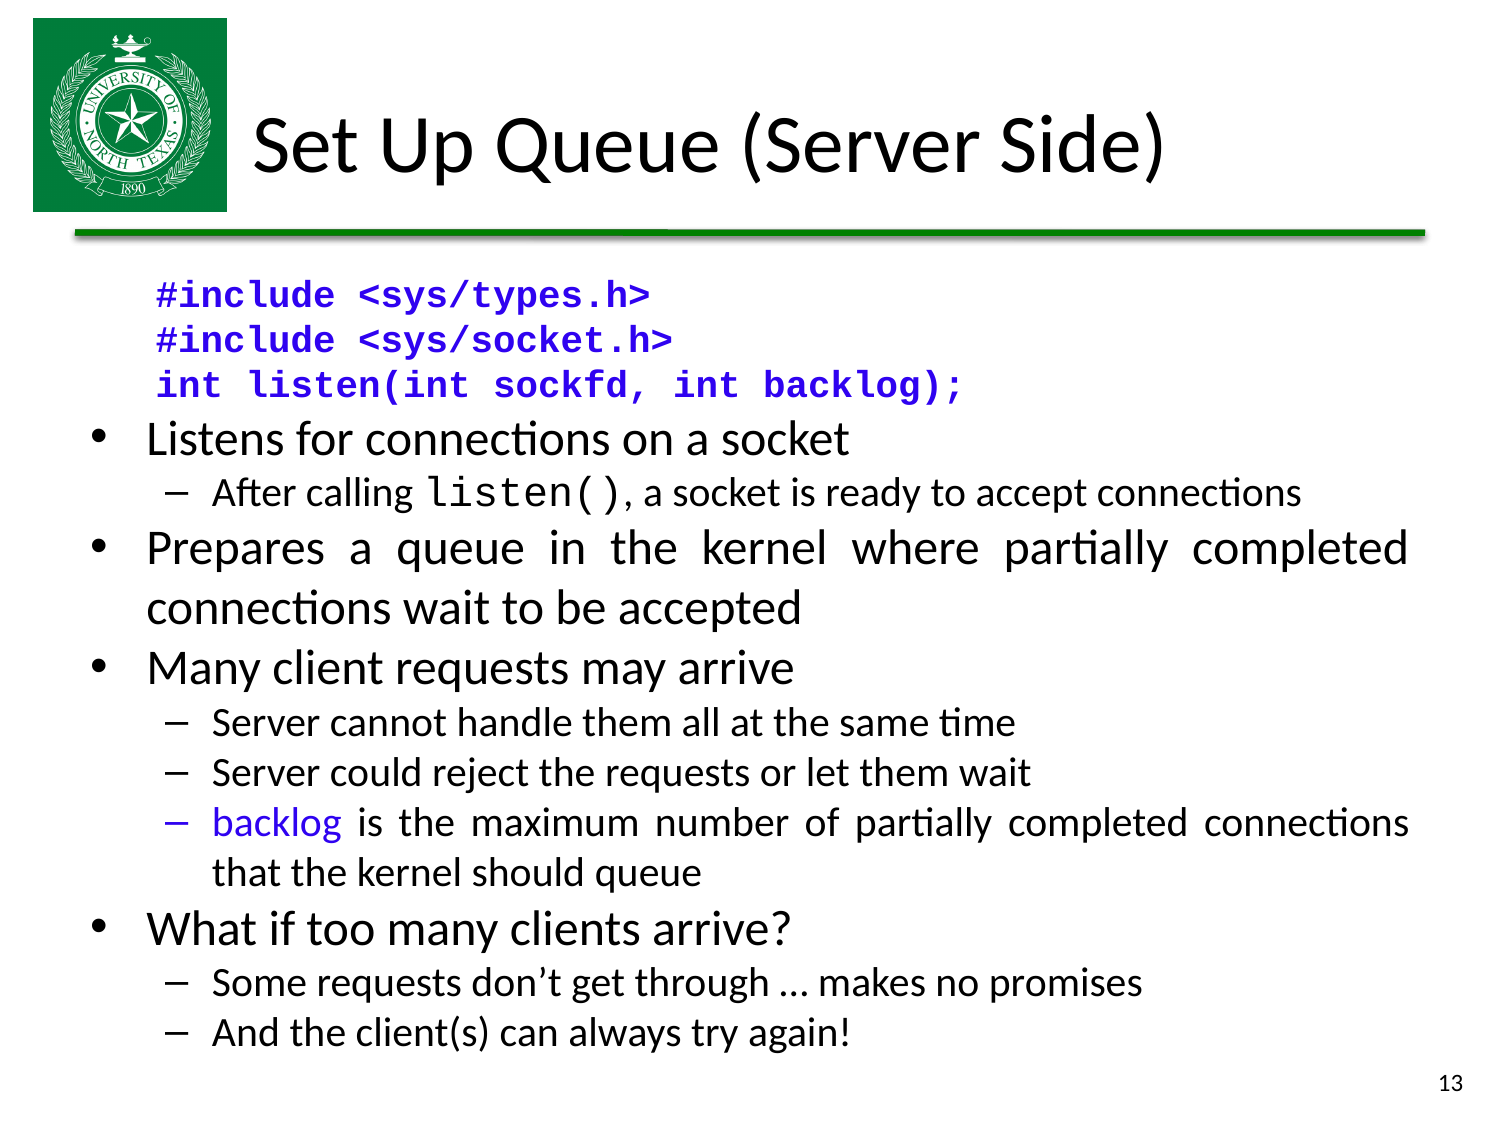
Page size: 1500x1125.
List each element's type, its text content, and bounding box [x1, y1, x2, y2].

slide_number 13 [1418, 1051, 1479, 1112]
list #include <sys/types.h> #include <sys/socket.h> int listen(int sockfd, int backlog); Listens for connections on a socket After calling listen(), a socket is ready to accept connections Prepares a queue in the kernel where partially completed connections wait to be accepted Many client requests may arrive Server cannot handle them all at the same time Server could reject the requests or let them wait backlog is the maximum number of partially completed connections that the kernel should queue What if too many clients arrive? Some requests don’t get through … makes no promises And the client(s) can always try again! [75, 262, 1425, 1052]
title Set Up Queue (Server Side) [237, 45, 1479, 233]
picture [33, 17, 228, 212]
